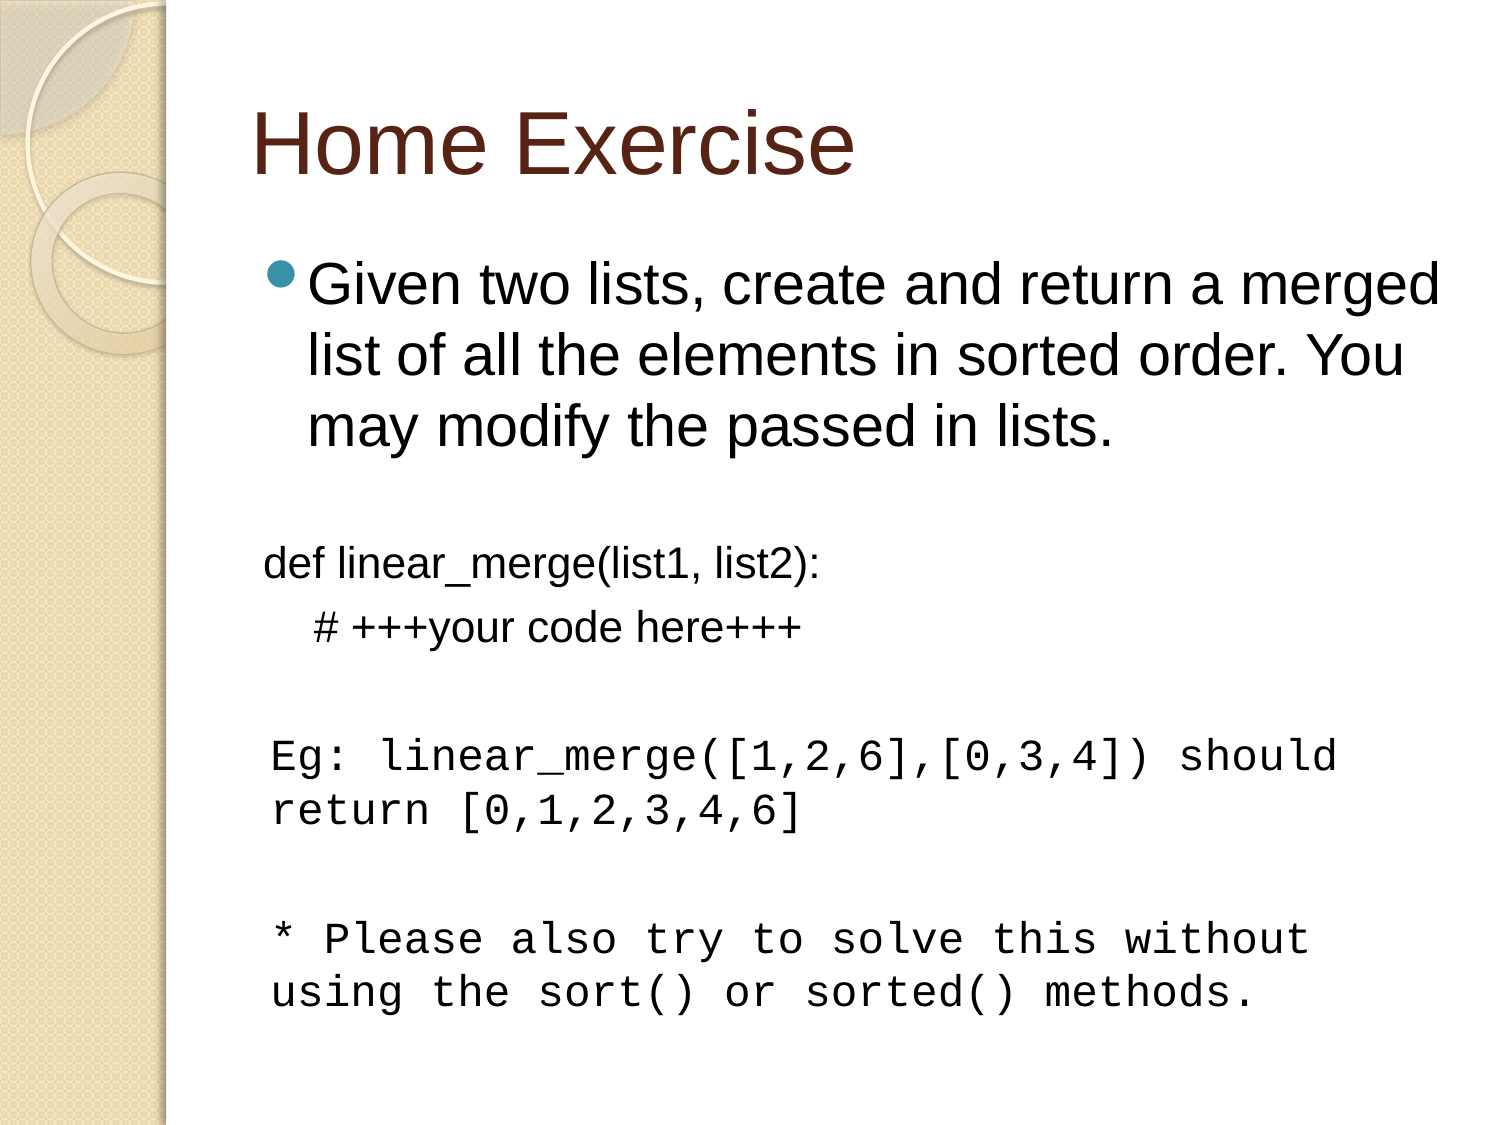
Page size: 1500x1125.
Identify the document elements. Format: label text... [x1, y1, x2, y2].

list Given two lists, create and return a merged list of all the elements in sorted order. You may modify the passed in lists. def linear_merge(list1, list2): # +++your code here+++ Eg: linear_merge([1,2,6],[0,3,4]) should return [0,1,2,3,4,6] * Please also try to solve this without using the sort() or sorted() methods. [235, 237, 1466, 1025]
title Home Exercise [235, 45, 1466, 233]
